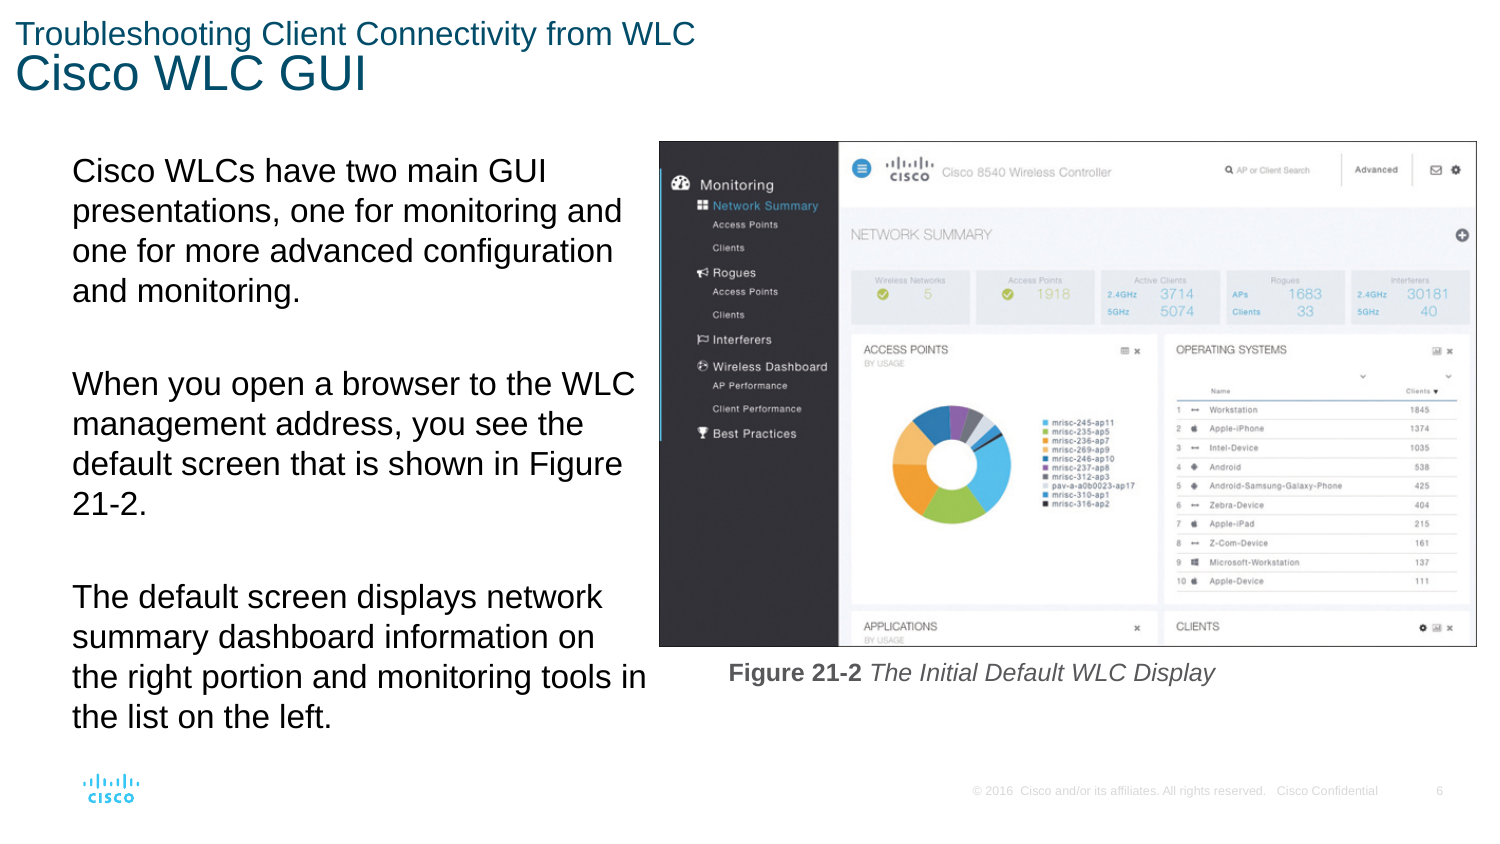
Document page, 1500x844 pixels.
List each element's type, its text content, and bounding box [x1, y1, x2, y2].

text_box Figure 21-2 The Initial Default WLC Display [713, 655, 1238, 694]
title Troubleshooting Client Connectivity from WLC Cisco WLC GUI [0, 0, 1369, 121]
list Cisco WLCs have two main GUI presentations, one for monitoring and one for more advanced configuration and monitoring. When you open a browser to the WLC management address, you see the default screen that is shown in Figure 21-2. The default screen displays network summary dashboard information on the right portion and monitoring tools in the list on the left. [57, 141, 664, 750]
picture [658, 141, 1477, 648]
